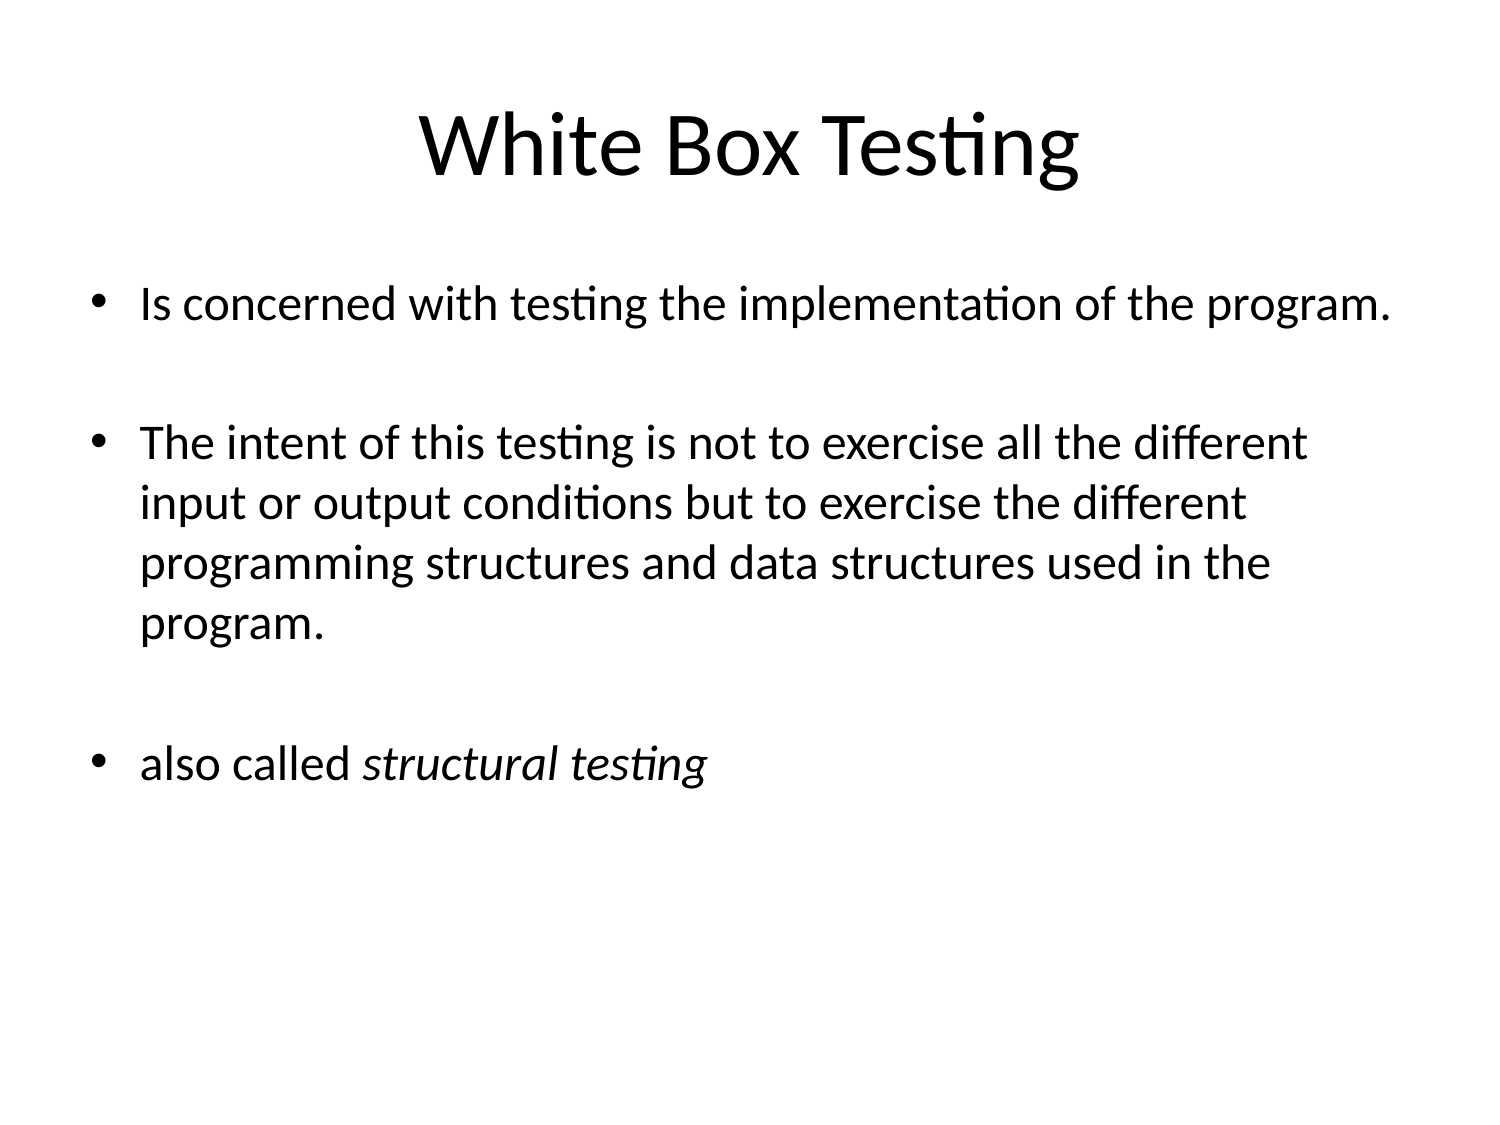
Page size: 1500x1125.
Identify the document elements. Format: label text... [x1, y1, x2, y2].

list Is concerned with testing the implementation of the program. The intent of this testing is not to exercise all the different input or output conditions but to exercise the different programming structures and data structures used in the program. also called structural testing [75, 262, 1425, 1005]
title White Box Testing [75, 45, 1425, 233]
